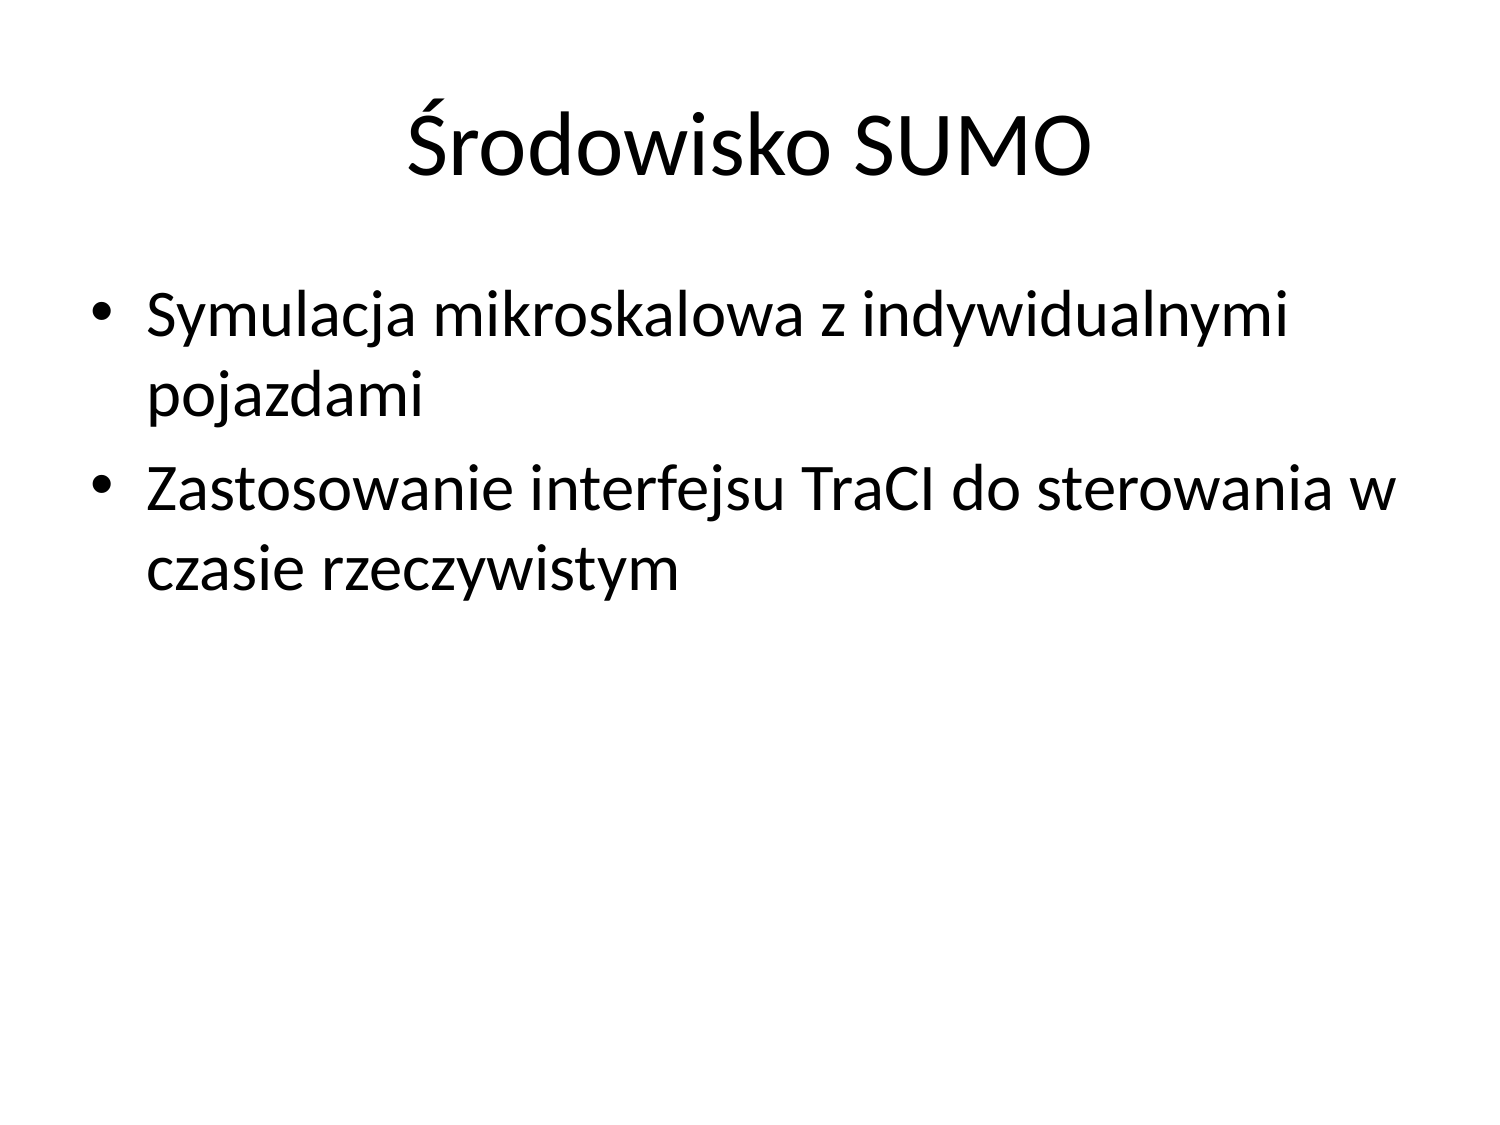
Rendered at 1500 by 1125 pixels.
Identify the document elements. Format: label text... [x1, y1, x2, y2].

title Środowisko SUMO [75, 45, 1425, 233]
list Symulacja mikroskalowa z indywidualnymi pojazdami Zastosowanie interfejsu TraCI do sterowania w czasie rzeczywistym [75, 262, 1425, 1005]
